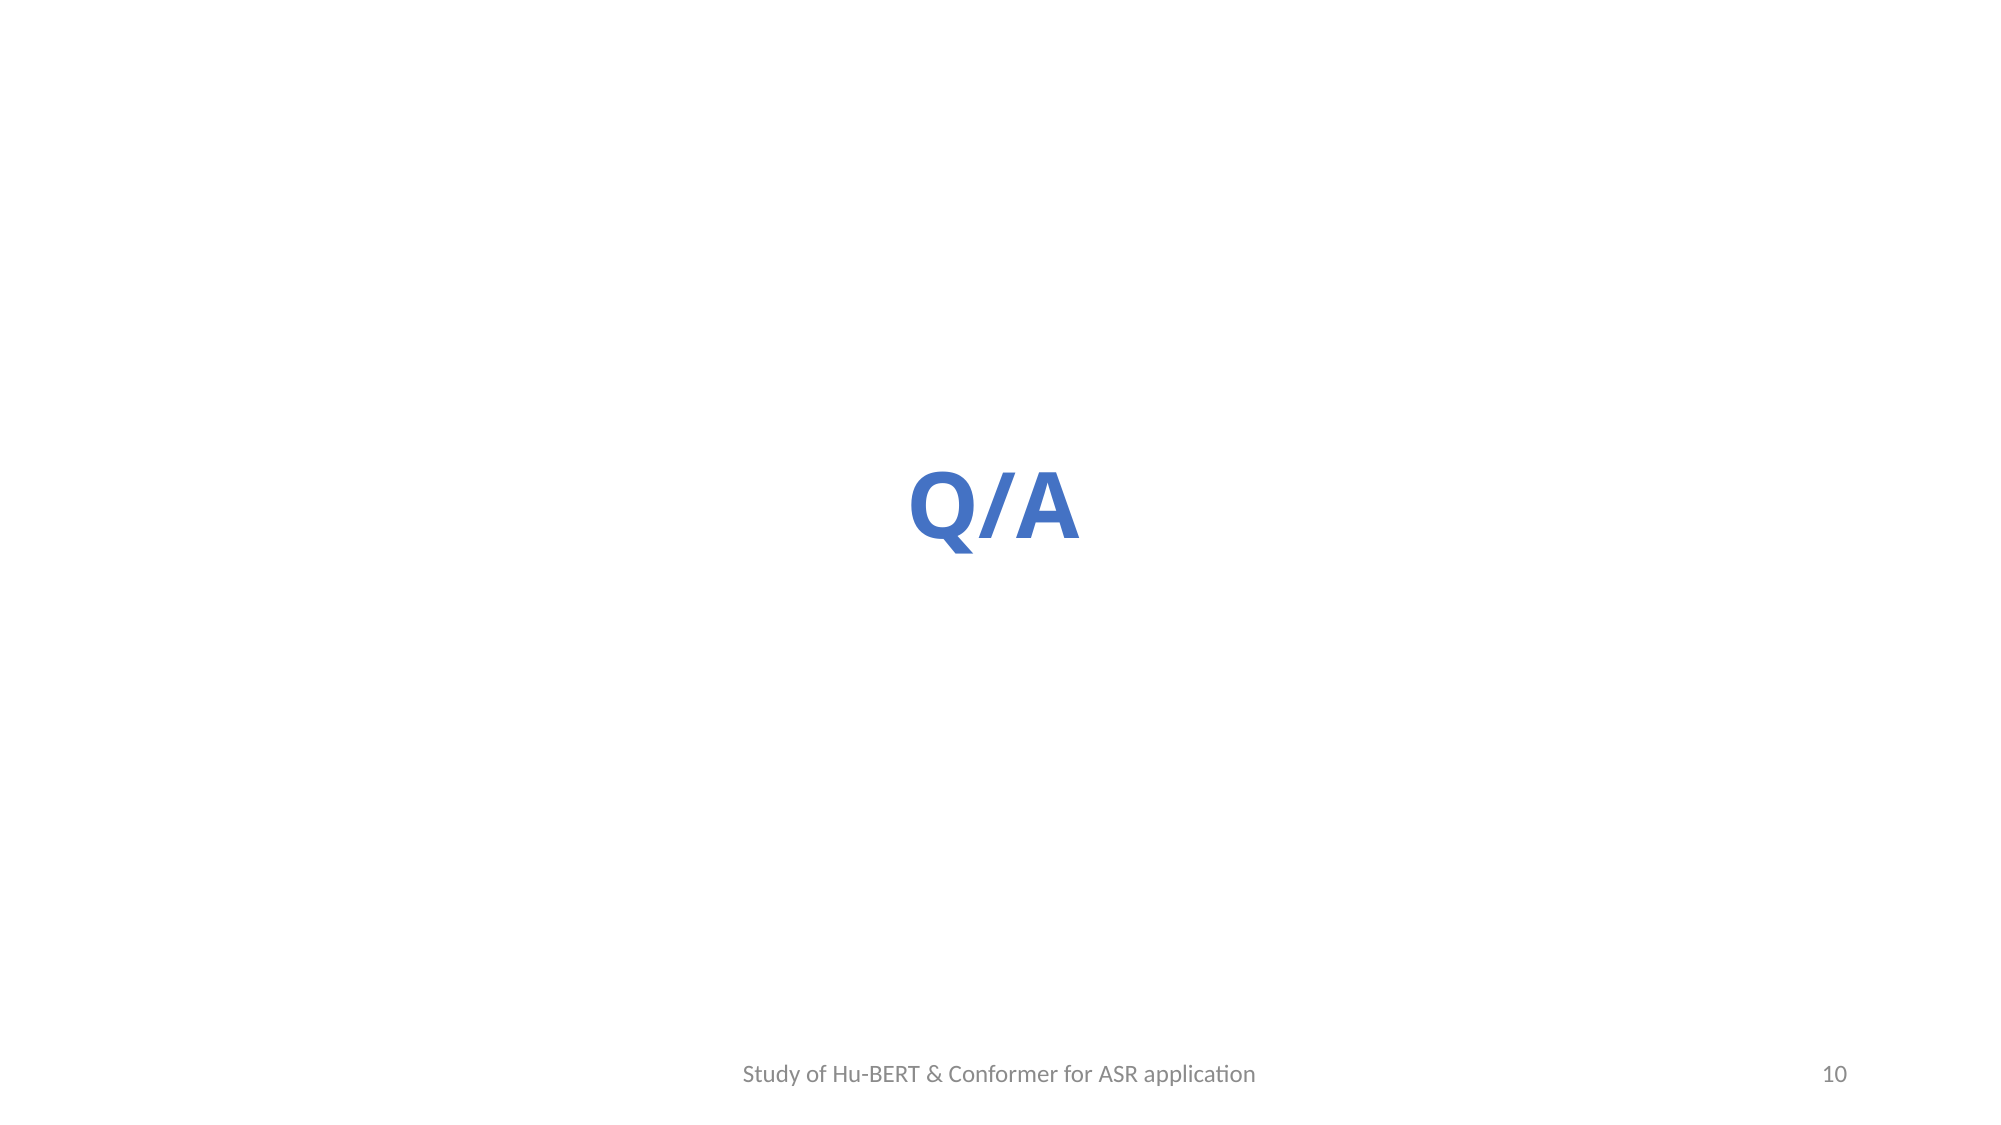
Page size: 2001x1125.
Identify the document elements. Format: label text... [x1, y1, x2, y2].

title Q/A [891, 399, 1109, 618]
footer Study of Hu-BERT & Conformer for ASR application [662, 1042, 1338, 1103]
slide_number 10 [1412, 1042, 1863, 1103]
